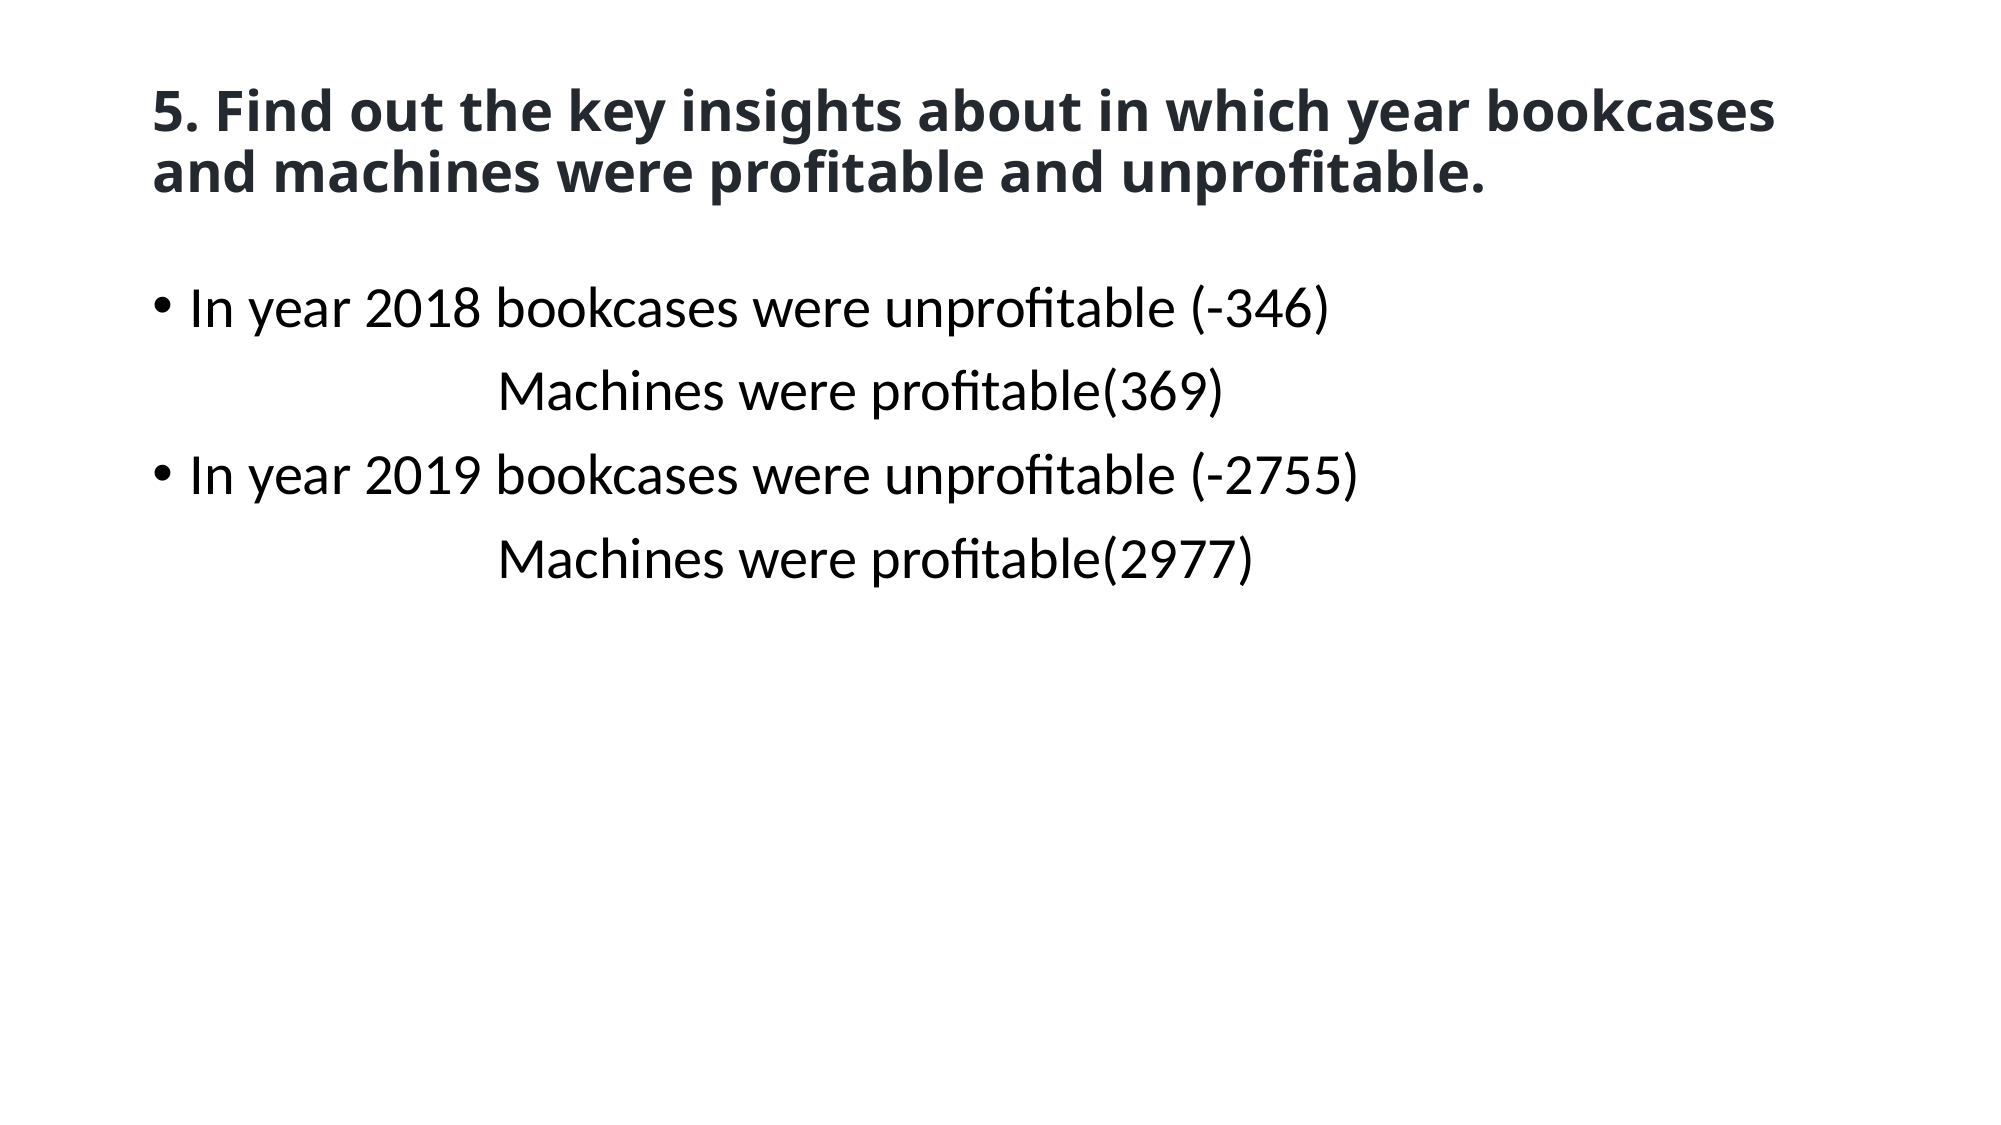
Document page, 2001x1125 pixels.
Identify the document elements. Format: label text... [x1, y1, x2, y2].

title 5. Find out the key insights about in which year bookcases and machines were profitable and unprofitable. [137, 59, 1863, 229]
list In year 2018 bookcases were unprofitable (-346) Machines were profitable(369) In year 2019 bookcases were unprofitable (-2755) Machines were profitable(2977) [137, 269, 1863, 1014]
